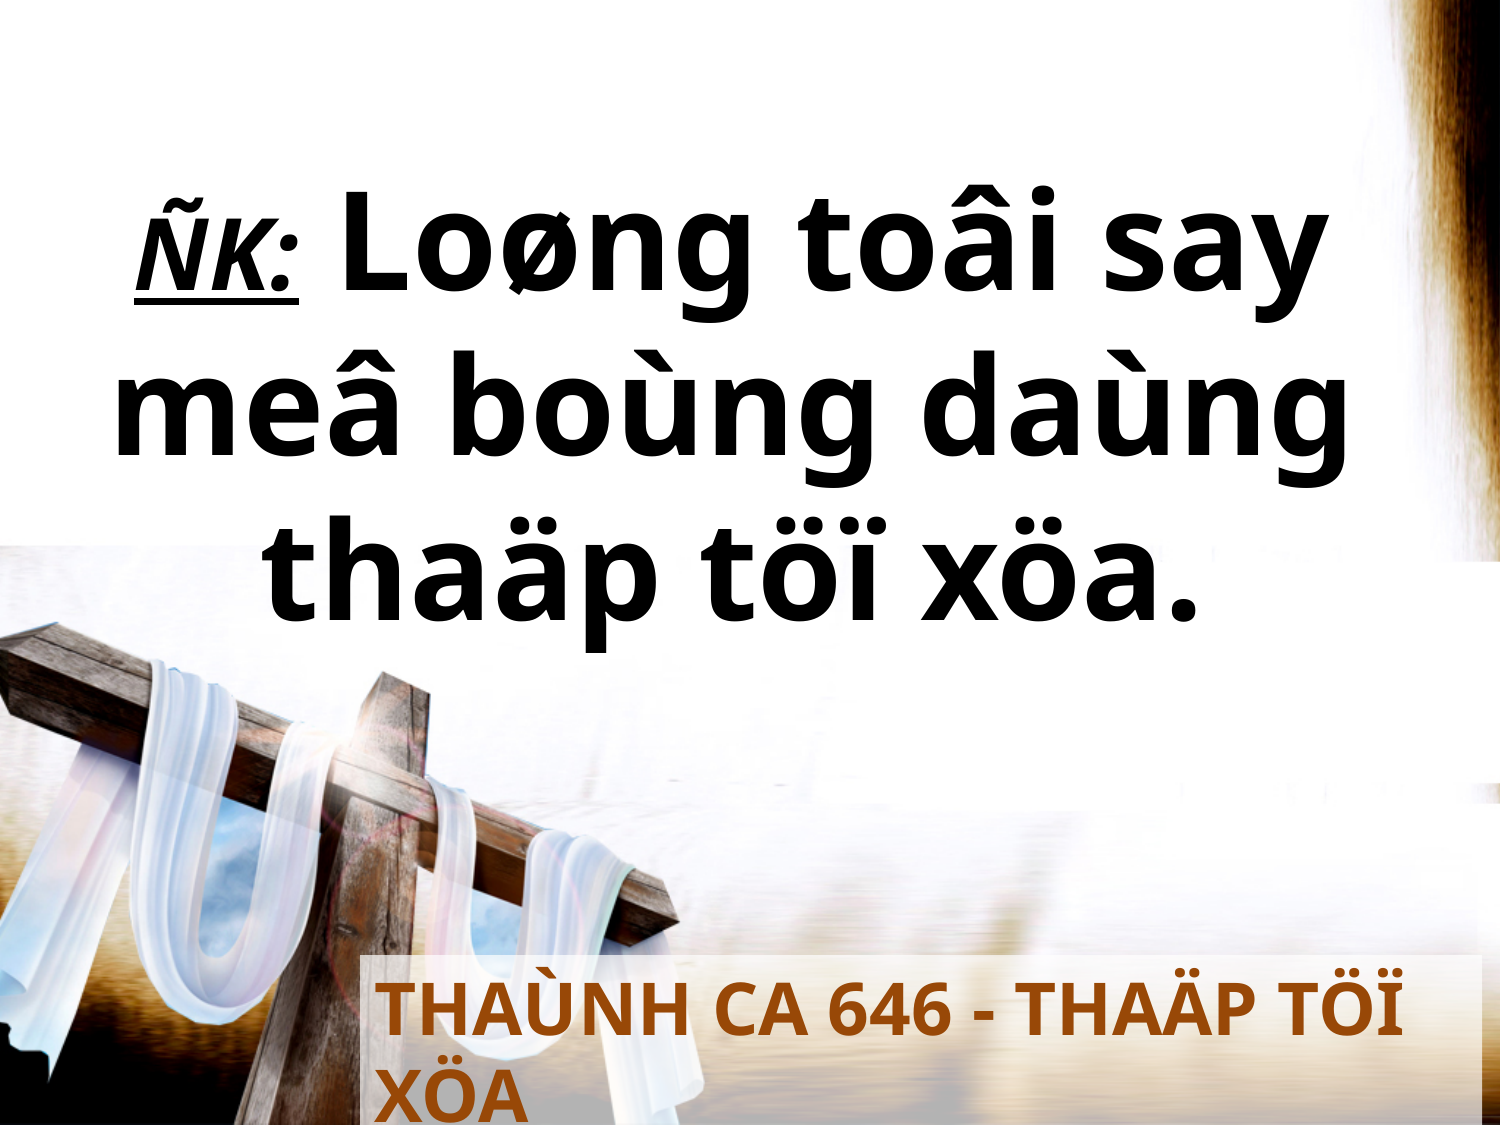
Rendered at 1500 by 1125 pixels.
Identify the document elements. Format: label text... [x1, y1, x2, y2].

text_box THAÙNH CA 646 - THAÄP TÖÏ XÖA [360, 955, 1483, 1125]
text_box ÑK: Loøng toâi say meâ boùng daùng thaäp töï xöa. [50, 37, 1450, 763]
picture [0, 0, 1500, 1125]
